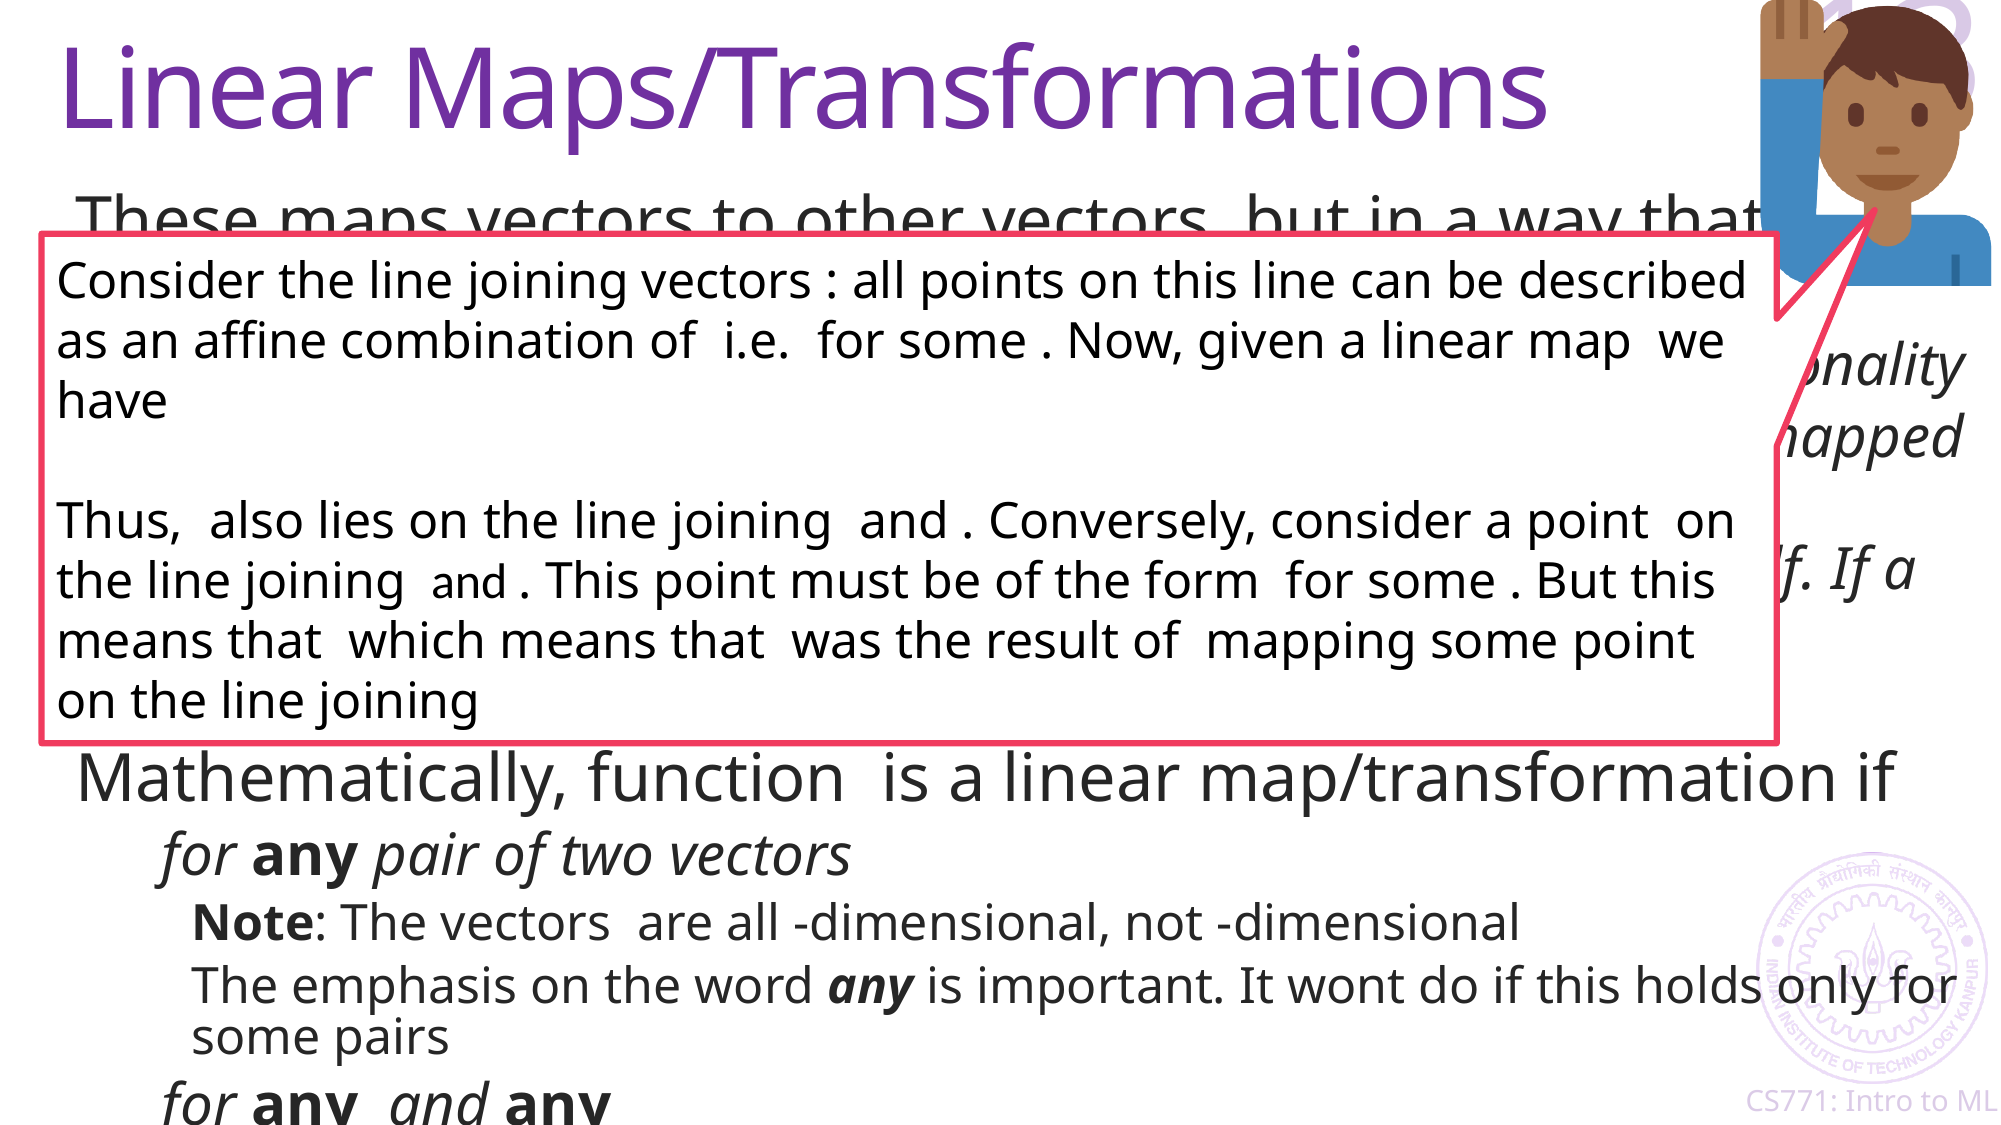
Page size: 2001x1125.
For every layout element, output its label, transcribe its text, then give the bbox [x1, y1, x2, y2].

title Linear Maps/Transformations [41, 5, 1732, 183]
slide_number 13 [1520, 6, 1732, 183]
picture [1732, 0, 2000, 286]
